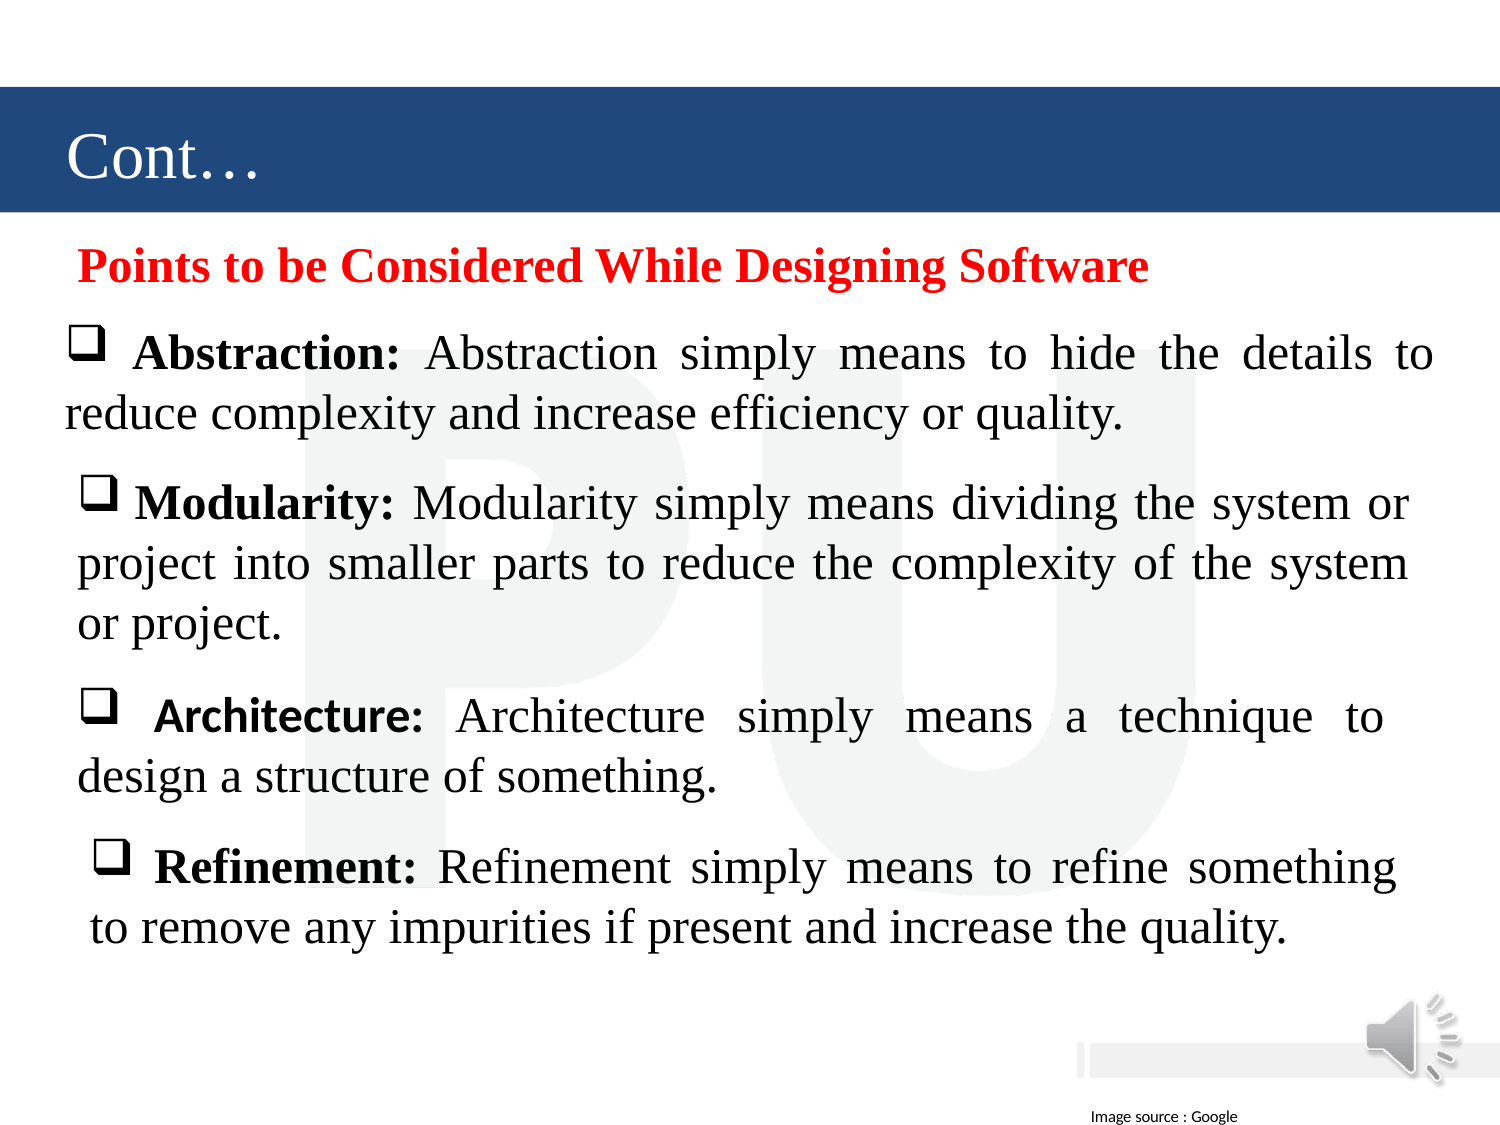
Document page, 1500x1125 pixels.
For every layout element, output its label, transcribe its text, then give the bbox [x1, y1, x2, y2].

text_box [1076, 989, 1500, 1090]
text_box Image source : Google [1088, 1103, 1244, 1125]
text_box Refinement: Refinement simply means to refine something to remove any impurities if present and increase the quality. [74, 905, 1413, 961]
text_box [0, 86, 1500, 897]
